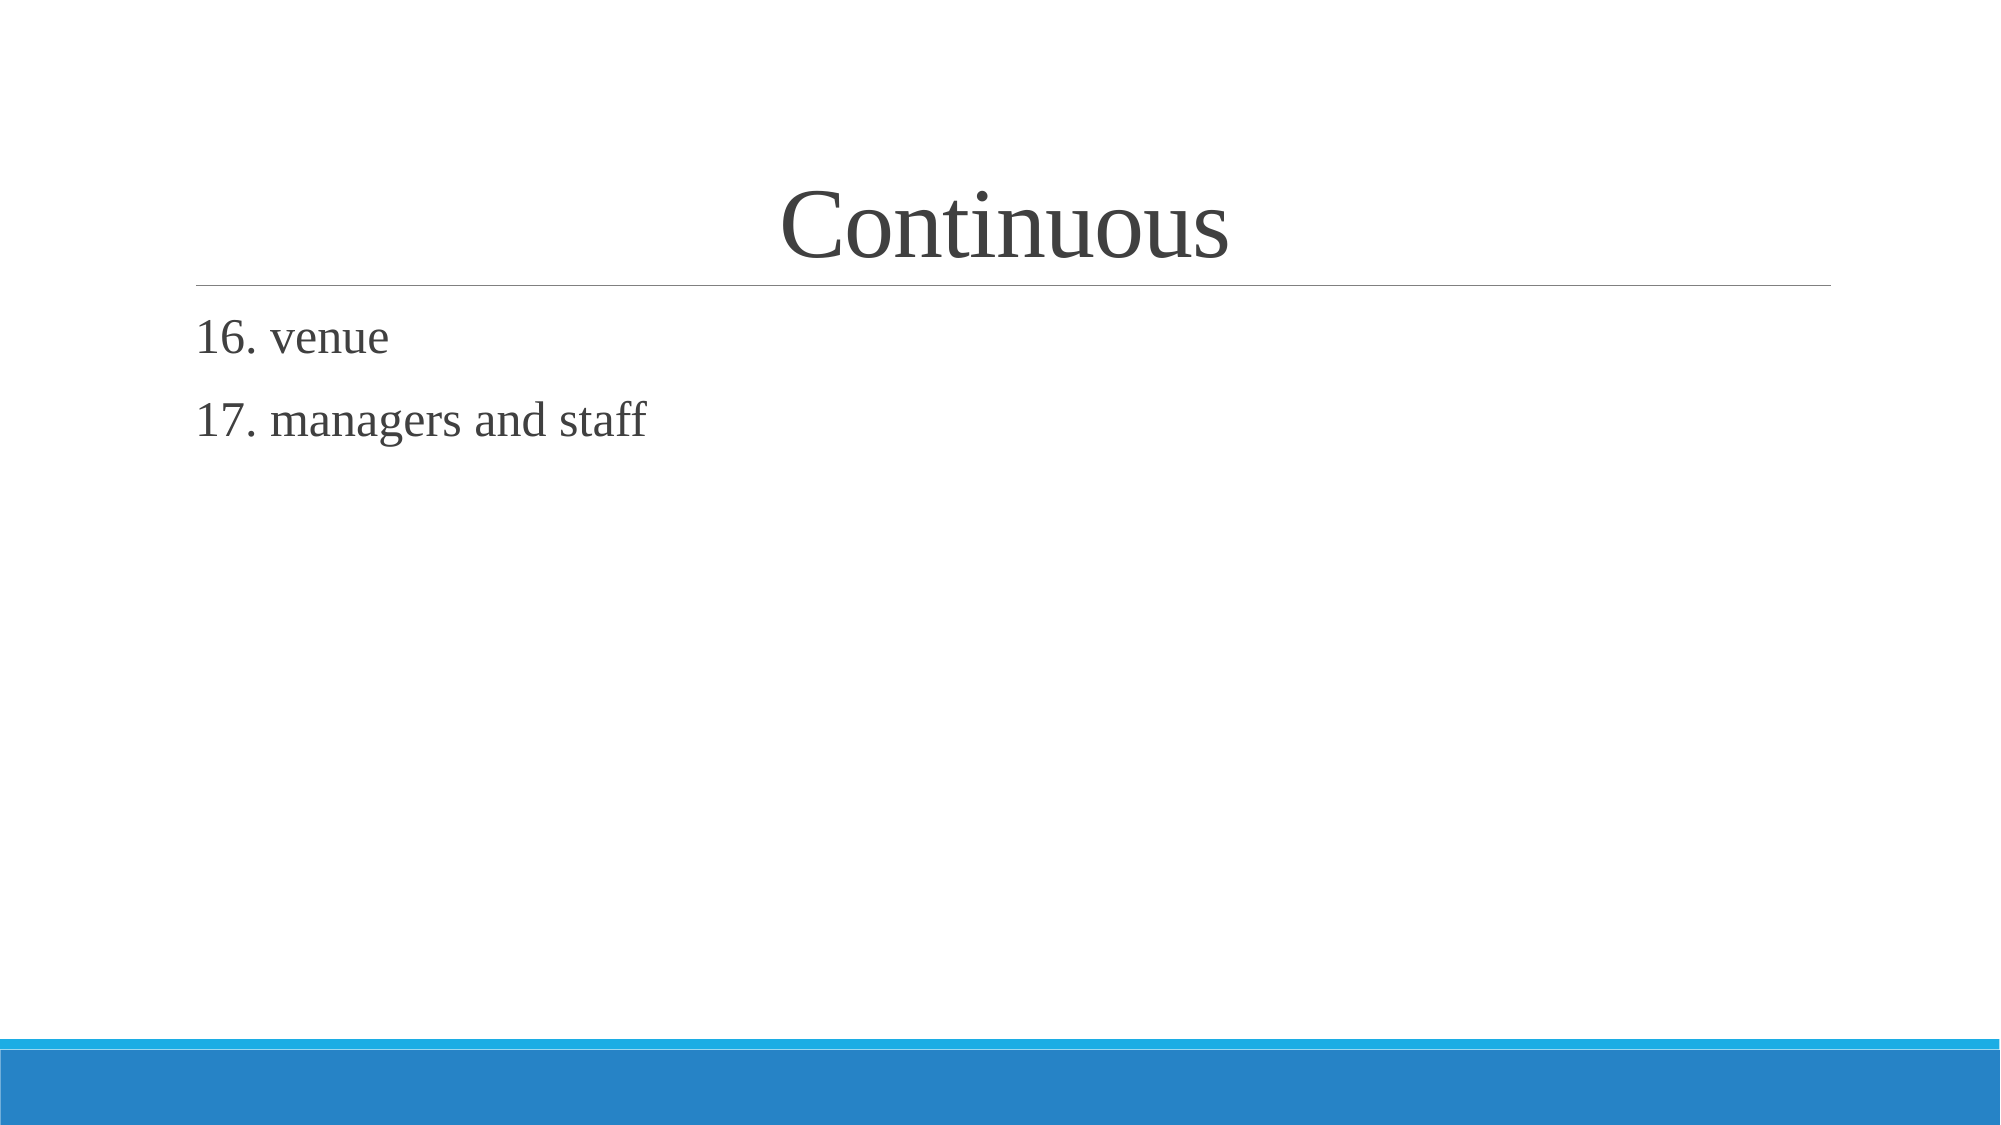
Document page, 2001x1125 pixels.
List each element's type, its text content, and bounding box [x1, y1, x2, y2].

list 16. venue 17. managers and staff [180, 302, 1830, 963]
title Continuous [180, 47, 1830, 285]
